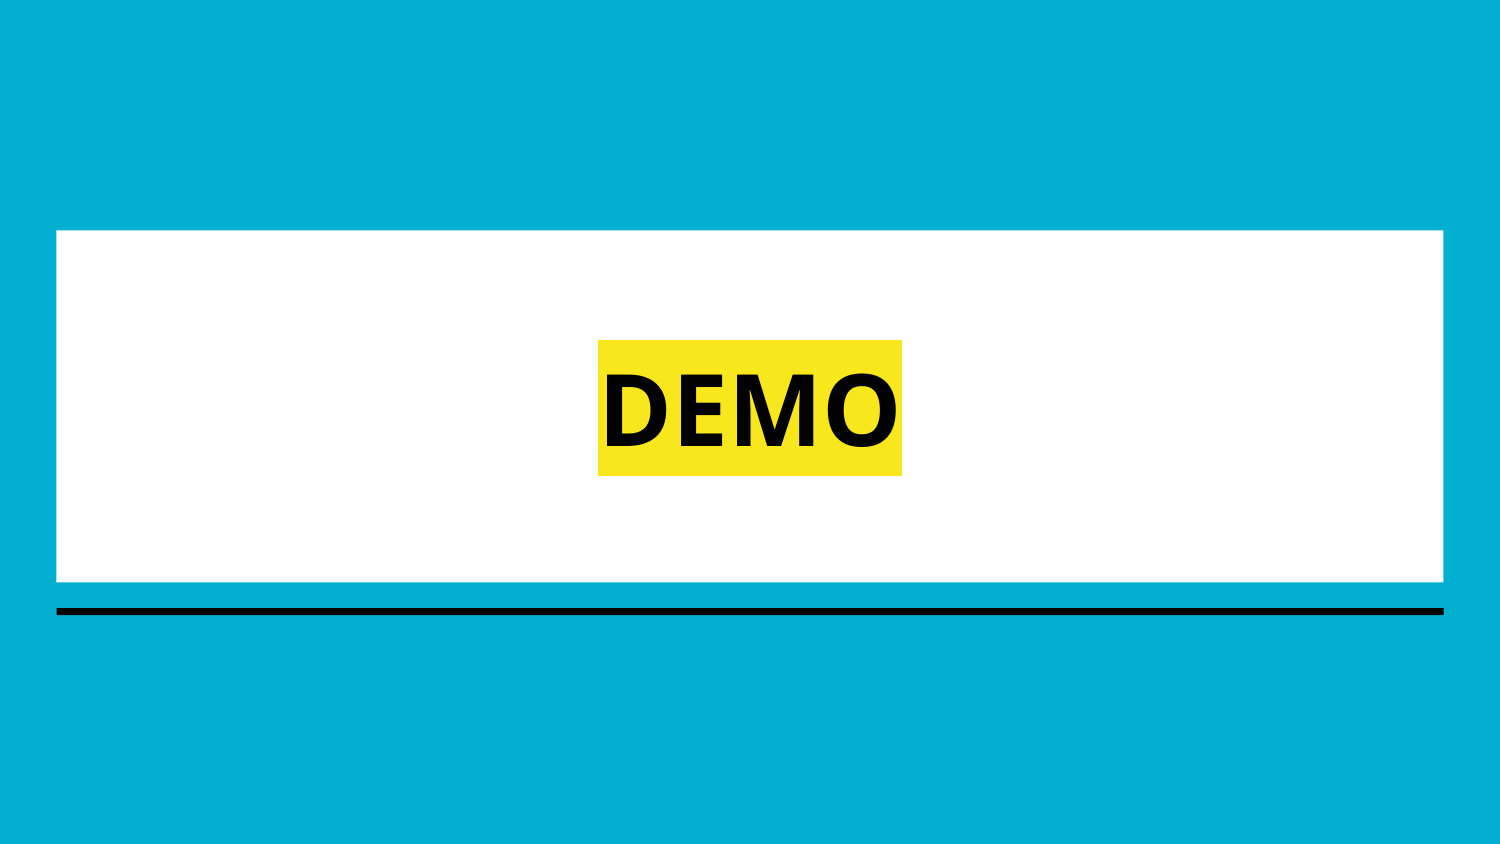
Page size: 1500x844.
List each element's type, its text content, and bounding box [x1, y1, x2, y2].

title DEMO [56, 230, 1444, 583]
